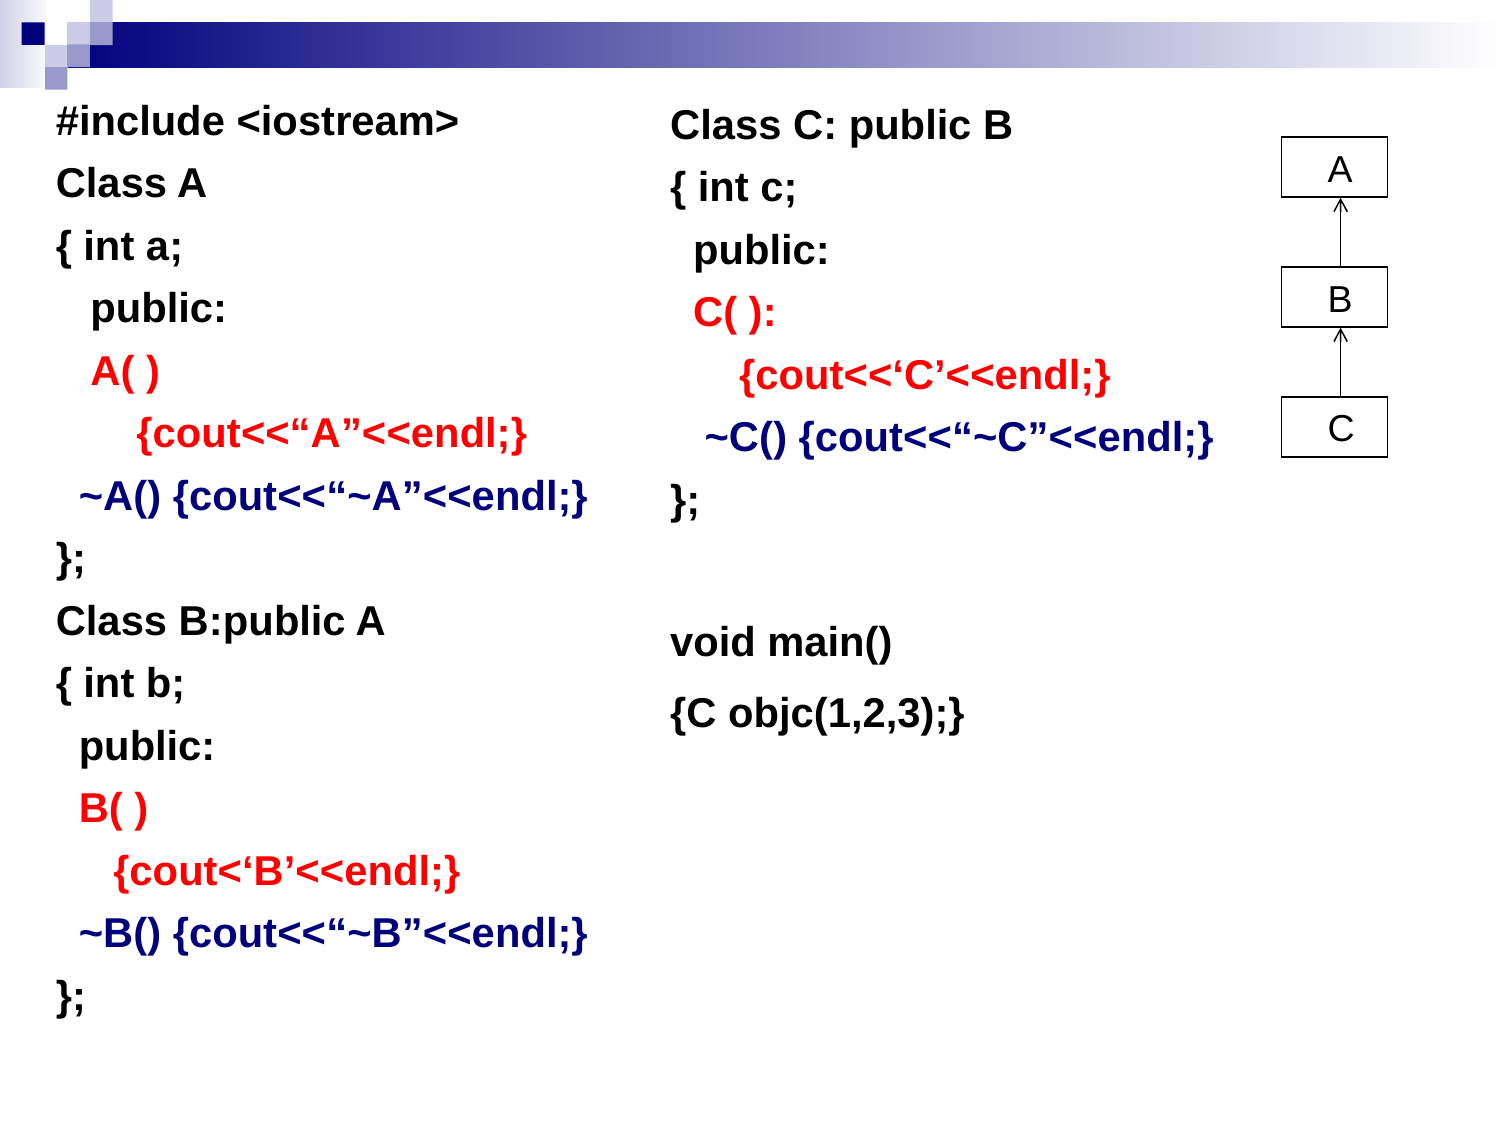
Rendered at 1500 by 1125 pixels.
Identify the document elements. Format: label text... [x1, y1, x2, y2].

text_box B [1281, 267, 1388, 327]
text_box Class C: public B { int c; public: C( ): {cout<<‘C’<<endl;} ~C() {cout<<“~C”<<endl;} }; void main() {C objc(1,2,3);} [655, 90, 1500, 743]
text_box #include <iostream> Class A { int a; public: A( ) {cout<<“A”<<endl;} ~A() {cout<<“~A”<<endl;} }; Class B:public A { int b; public: B( ) {cout<‘B’<<endl;} ~B() {cout<<“~B”<<endl;} }; [41, 85, 859, 1027]
text_box C [1281, 397, 1388, 457]
text_box A [1281, 137, 1388, 197]
